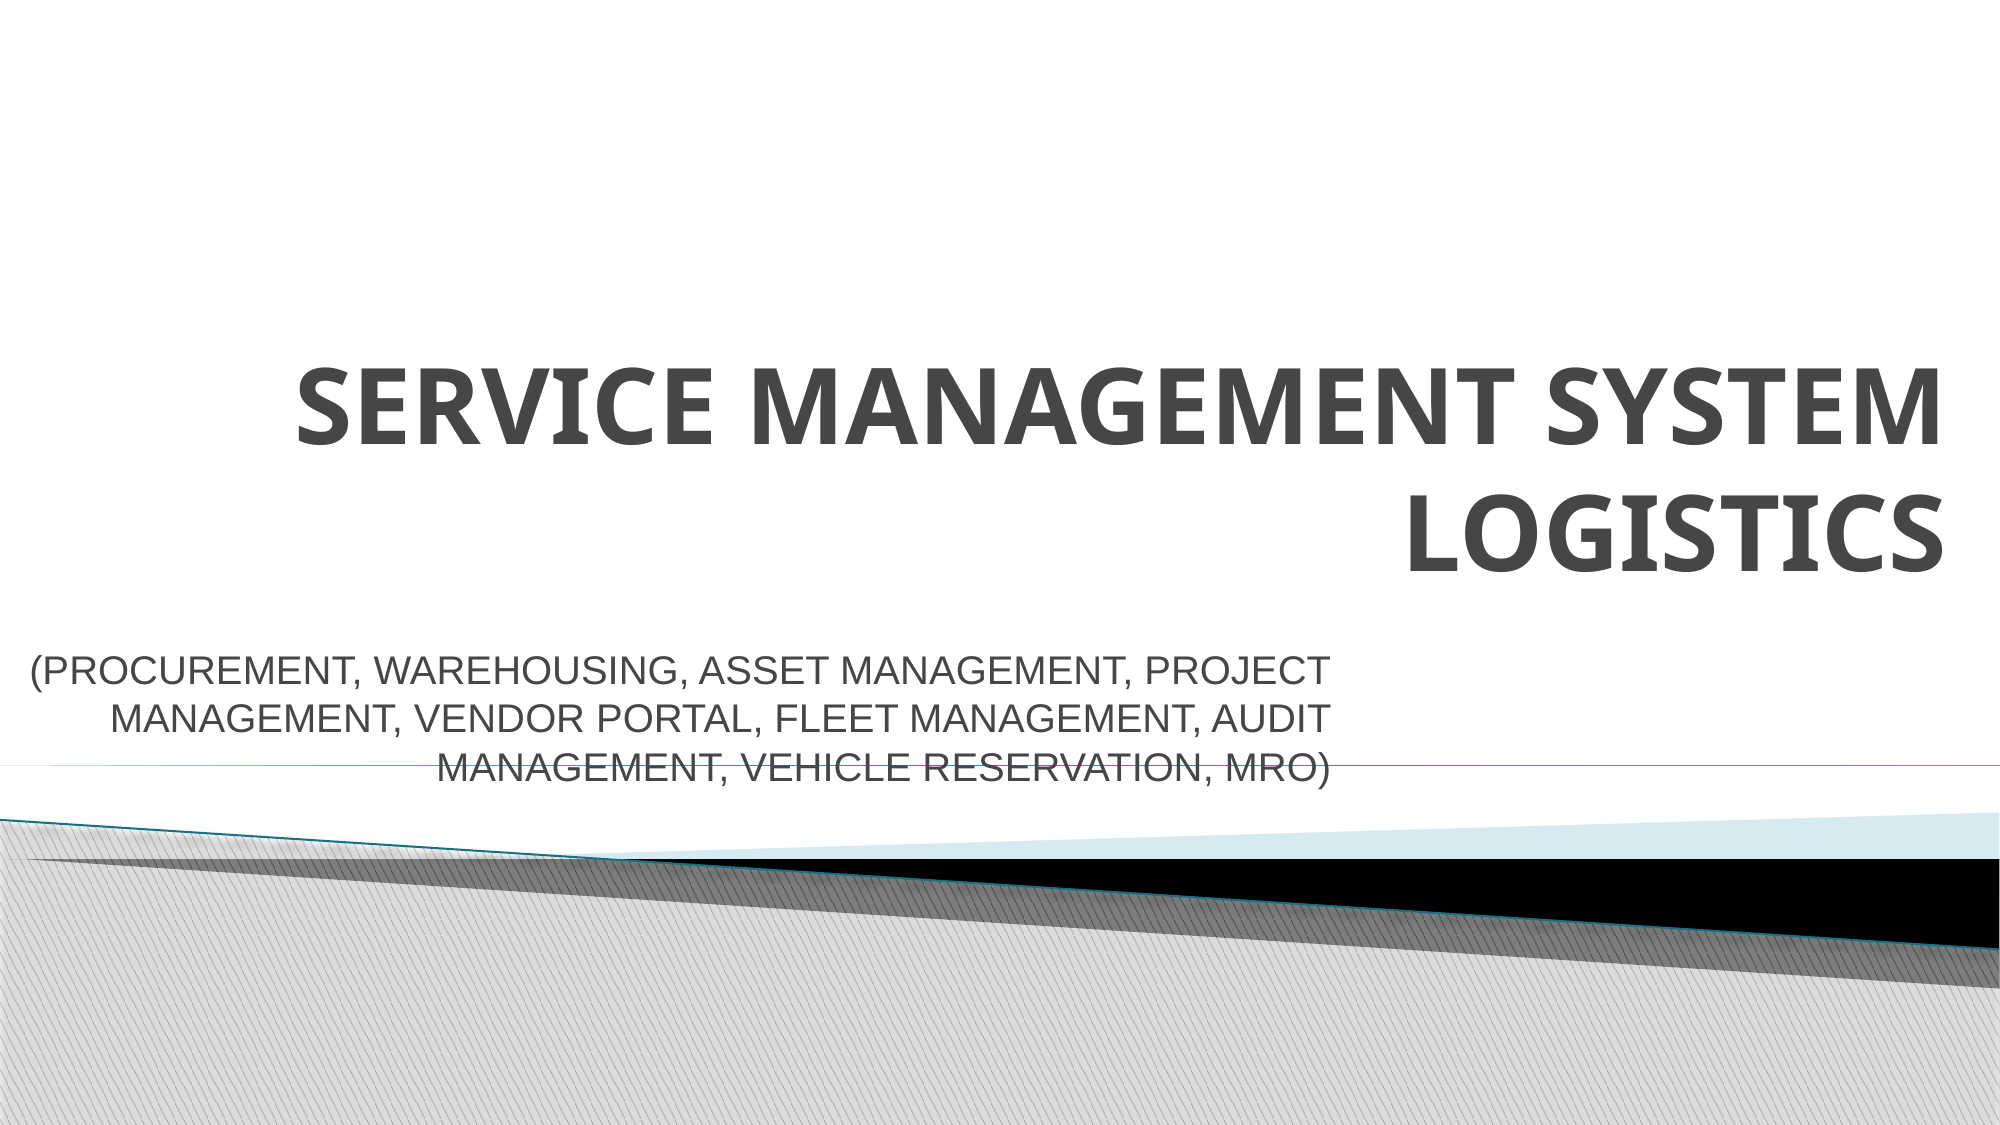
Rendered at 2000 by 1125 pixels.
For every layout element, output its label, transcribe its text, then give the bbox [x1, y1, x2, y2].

title SERVICE MANAGEMENT SYSTEM LOGISTICS [37, 324, 1963, 600]
picture [7, 859, 2000, 989]
subtitle (PROCUREMENT, WAREHOUSING, ASSET MANAGEMENT, PROJECT MANAGEMENT, VENDOR PORTAL, FLEET MANAGEMENT, AUDIT MANAGEMENT, VEHICLE RESERVATION, MRO) [0, 637, 1350, 838]
